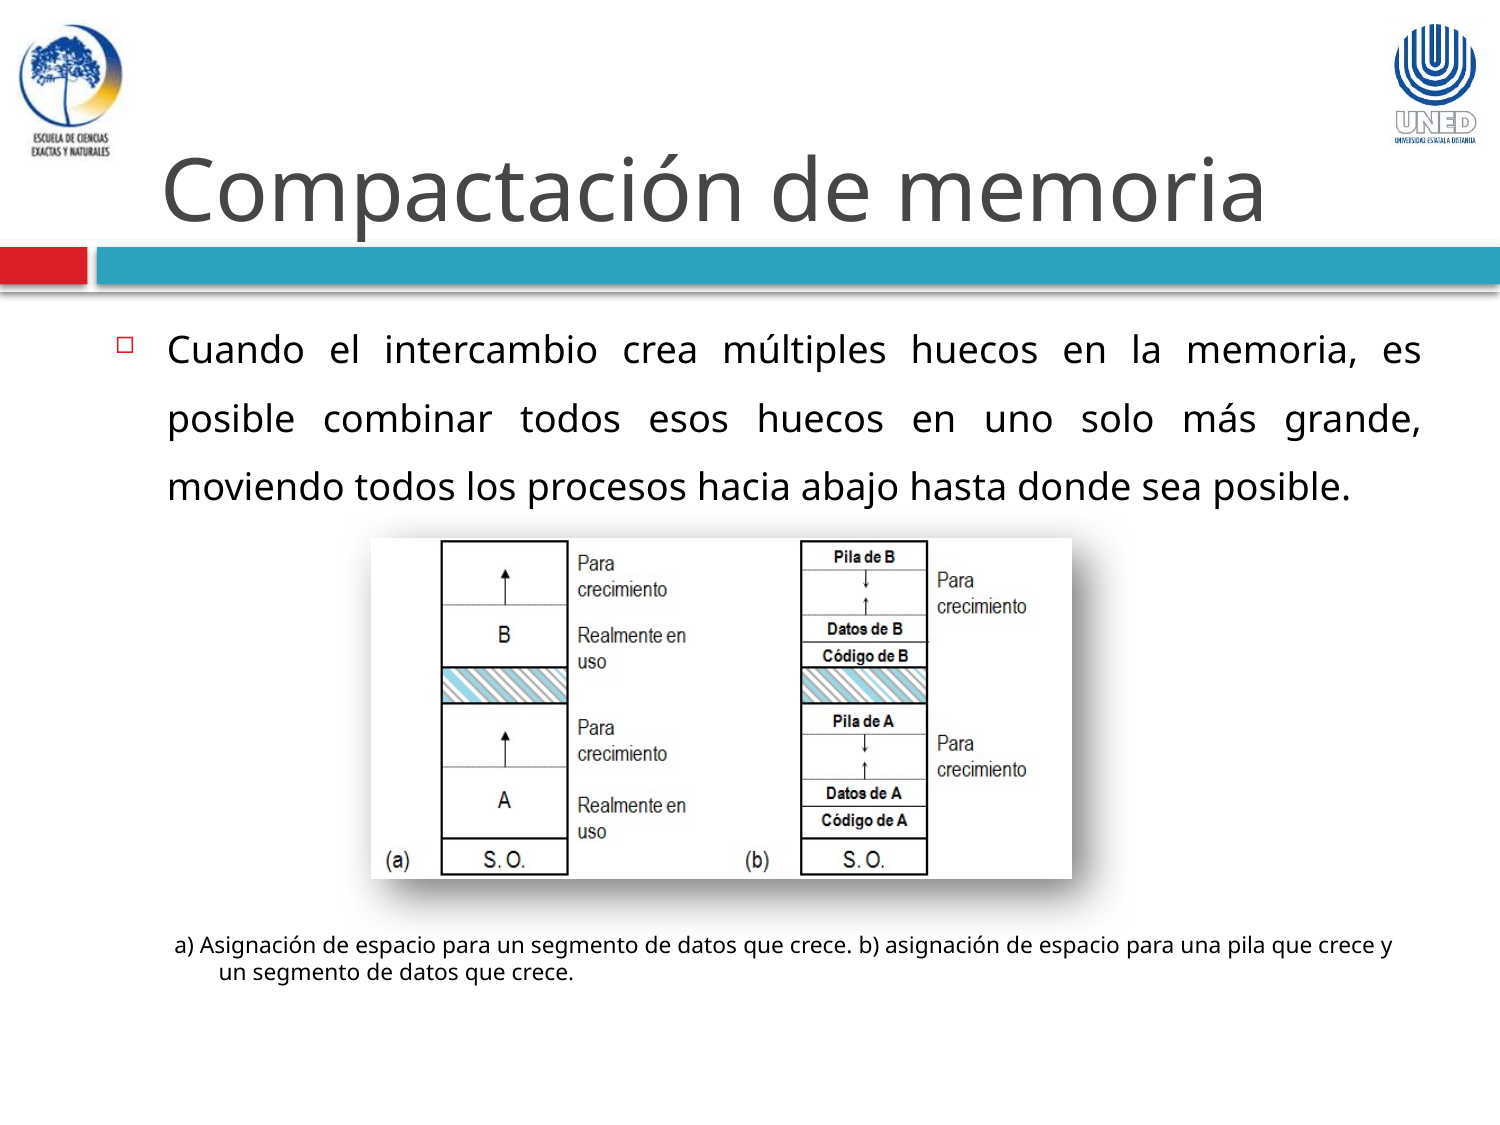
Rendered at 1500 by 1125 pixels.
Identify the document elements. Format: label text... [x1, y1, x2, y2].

picture [17, 19, 124, 161]
list Cuando el intercambio crea múltiples huecos en la memoria, es posible combinar todos esos huecos en uno solo más grande, moviendo todos los procesos hacia abajo hasta donde sea posible. a) Asignación de espacio para un segmento de datos que crece. b) asignación de espacio para una pila que crece y un segmento de datos que crece. [100, 295, 1438, 1005]
picture [371, 538, 1073, 880]
text_box Compactación de memoria [147, 25, 1376, 246]
picture [1387, 19, 1483, 147]
